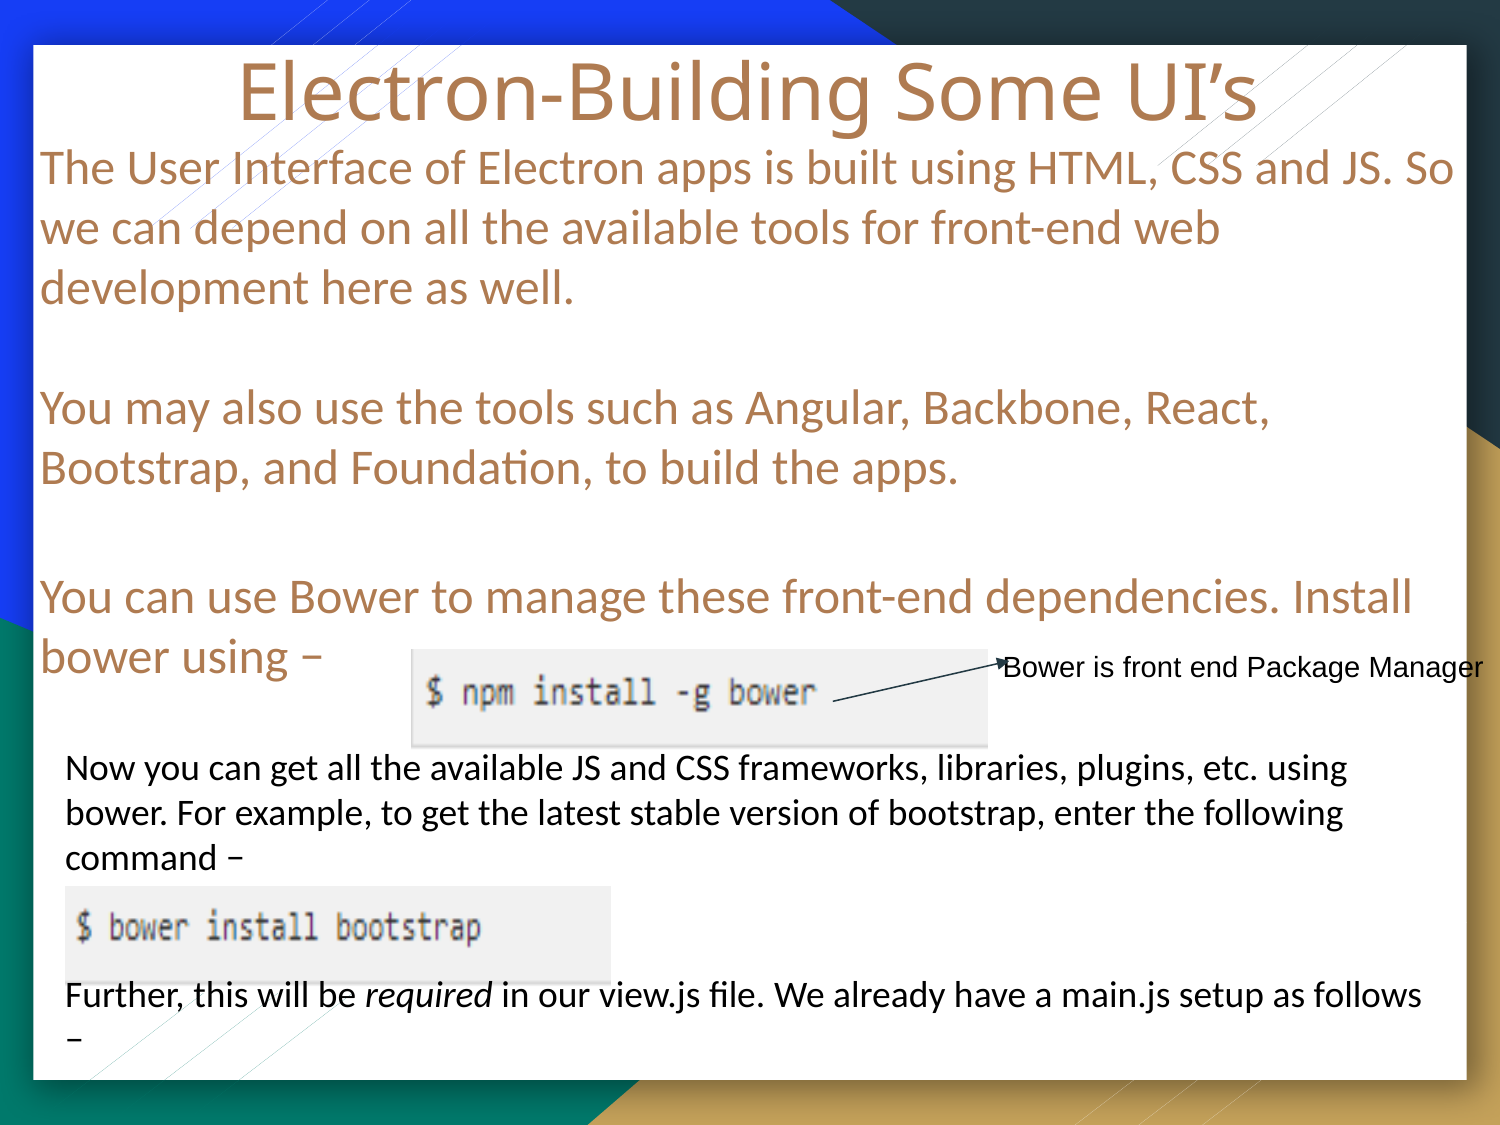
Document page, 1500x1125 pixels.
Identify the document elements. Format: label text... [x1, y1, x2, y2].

text_box Bower is front end Package Manager [987, 632, 1500, 774]
text_box Now you can get all the available JS and CSS frameworks, libraries, plugins, etc. using bower. For example, to get the latest stable version of bootstrap, enter the following command − [50, 735, 1450, 887]
subtitle The User Interface of Electron apps is built using HTML, CSS and JS. So we can depend on all the available tools for front-end web development here as well. You may also use the tools such as Angular, Backbone, React, Bootstrap, and Foundation, to build the apps. You can use Bower to manage these front-end dependencies. Install bower using − [24, 126, 1475, 977]
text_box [832, 660, 1010, 702]
text_box Further, this will be required in our view.js file. We already have a main.js setup as follows − [50, 963, 1450, 1069]
title Electron-Building Some UI’s [99, 20, 1375, 126]
picture [65, 886, 611, 993]
picture [411, 649, 988, 757]
